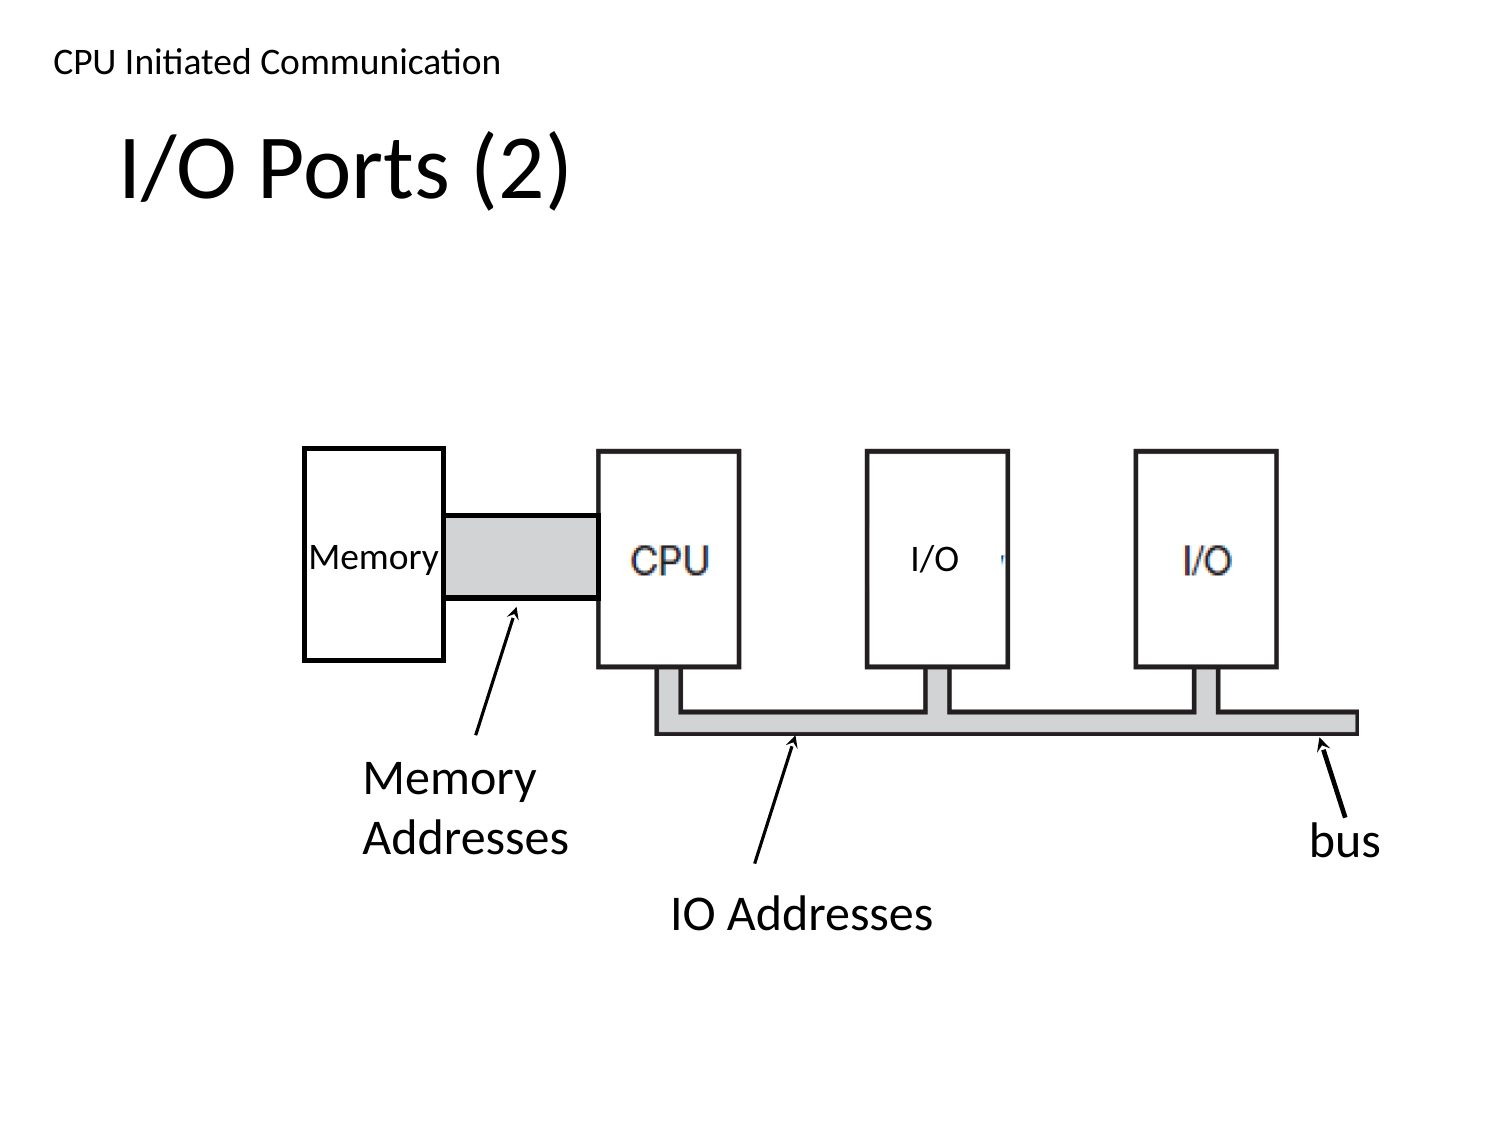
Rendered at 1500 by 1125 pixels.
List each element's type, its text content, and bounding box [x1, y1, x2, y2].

text_box bus [1293, 799, 1397, 875]
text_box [475, 606, 517, 736]
title I/O Ports (2) [103, 59, 1397, 278]
text_box [304, 448, 444, 524]
picture [577, 441, 1360, 736]
text_box [443, 515, 572, 599]
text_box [754, 735, 796, 864]
text_box Memory [293, 524, 443, 585]
text_box Memory Addresses [347, 736, 611, 872]
text_box CPU Initiated Communication [38, 29, 523, 91]
text_box IO Addresses [655, 873, 1019, 949]
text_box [1319, 737, 1346, 818]
text_box [304, 585, 444, 661]
